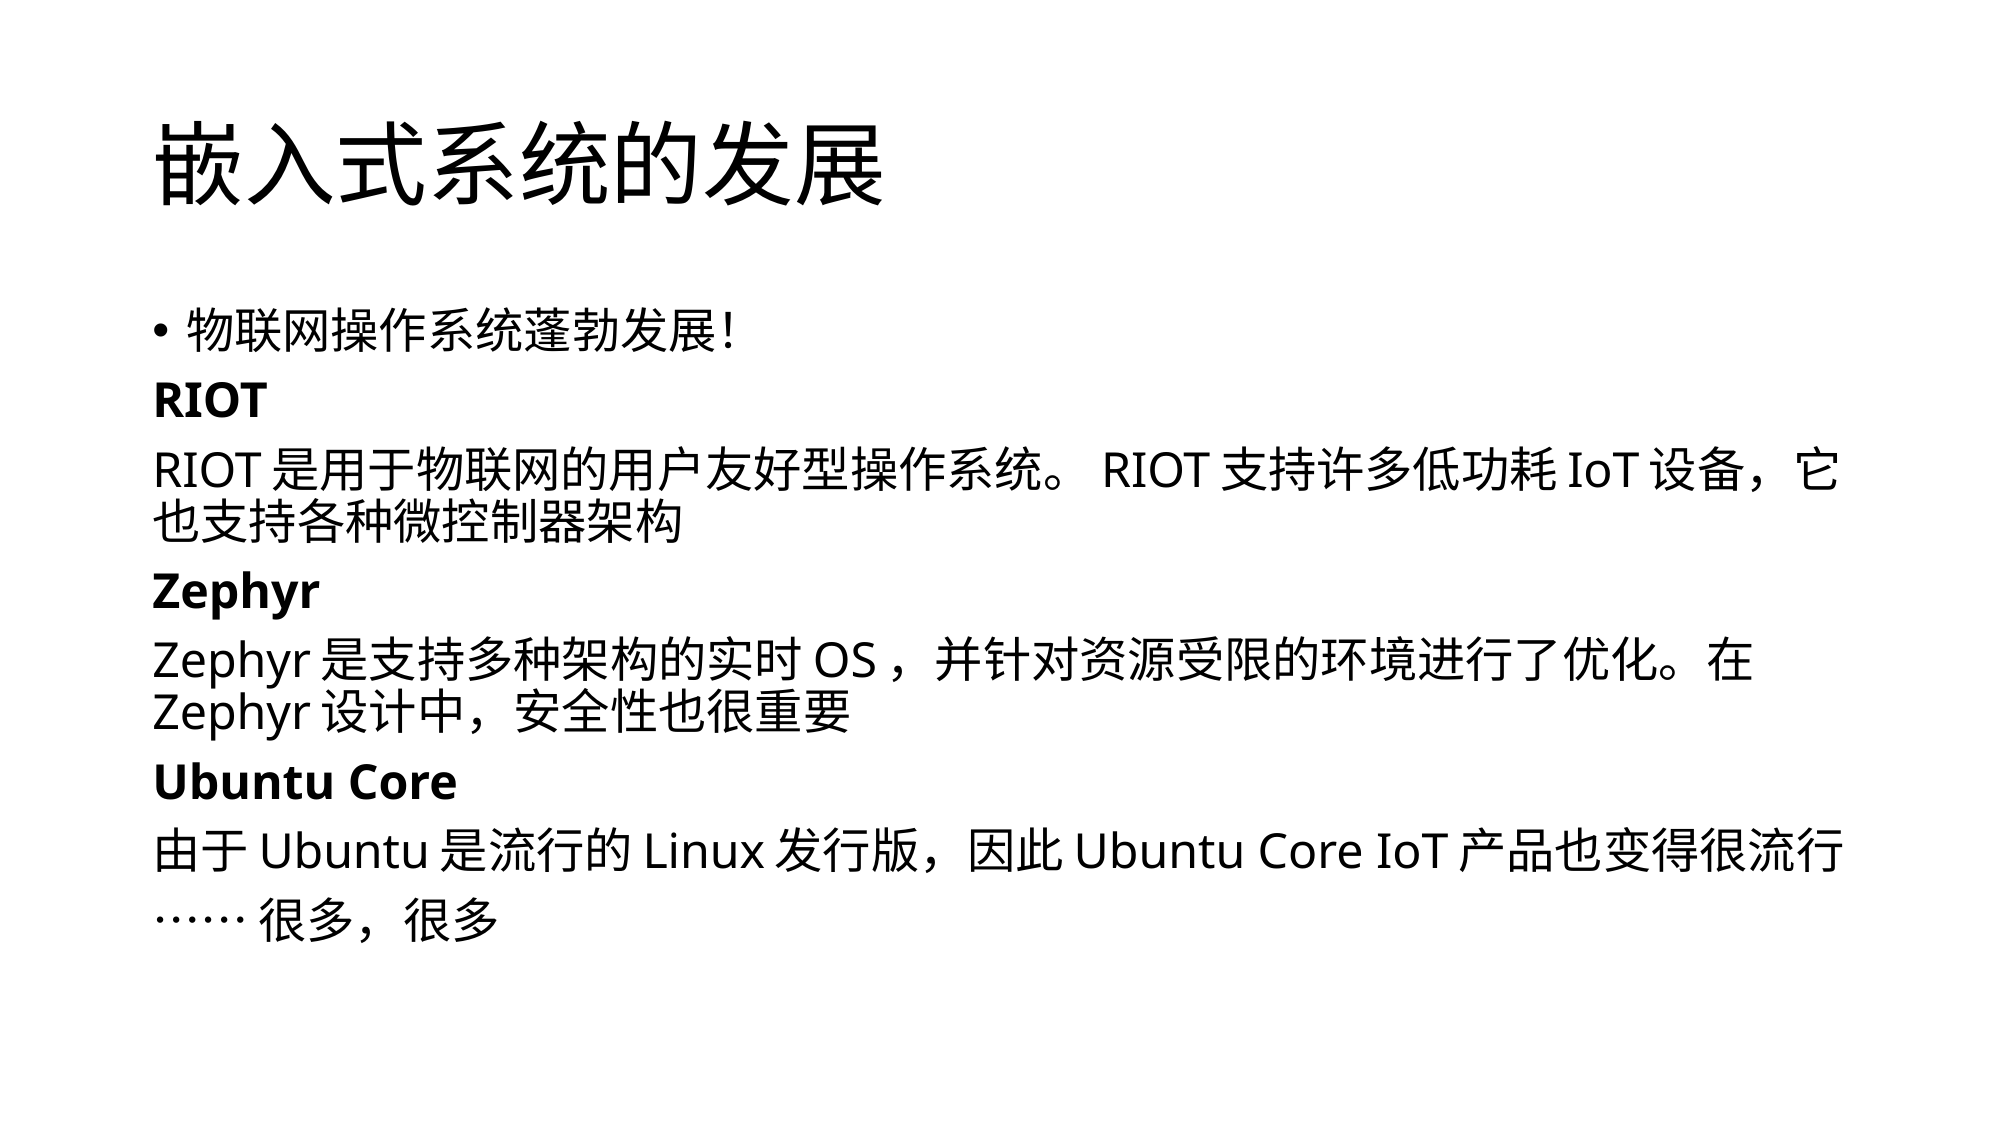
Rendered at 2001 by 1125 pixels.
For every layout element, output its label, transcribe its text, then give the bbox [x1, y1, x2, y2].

title 嵌入式系统的发展 [137, 59, 1863, 278]
list 物联网操作系统蓬勃发展！ RIOT RIOT是用于物联网的用户友好型操作系统。RIOT支持许多低功耗IoT设备，它也支持各种微控制器架构 Zephyr Zephyr是支持多种架构的实时OS，并针对资源受限的环境进行了优化。在Zephyr设计中，安全性也很重要 Ubuntu Core 由于Ubuntu是流行的Linux发行版，因此Ubuntu Core IoT产品也变得很流行 ……很多，很多 [137, 299, 1863, 1014]
